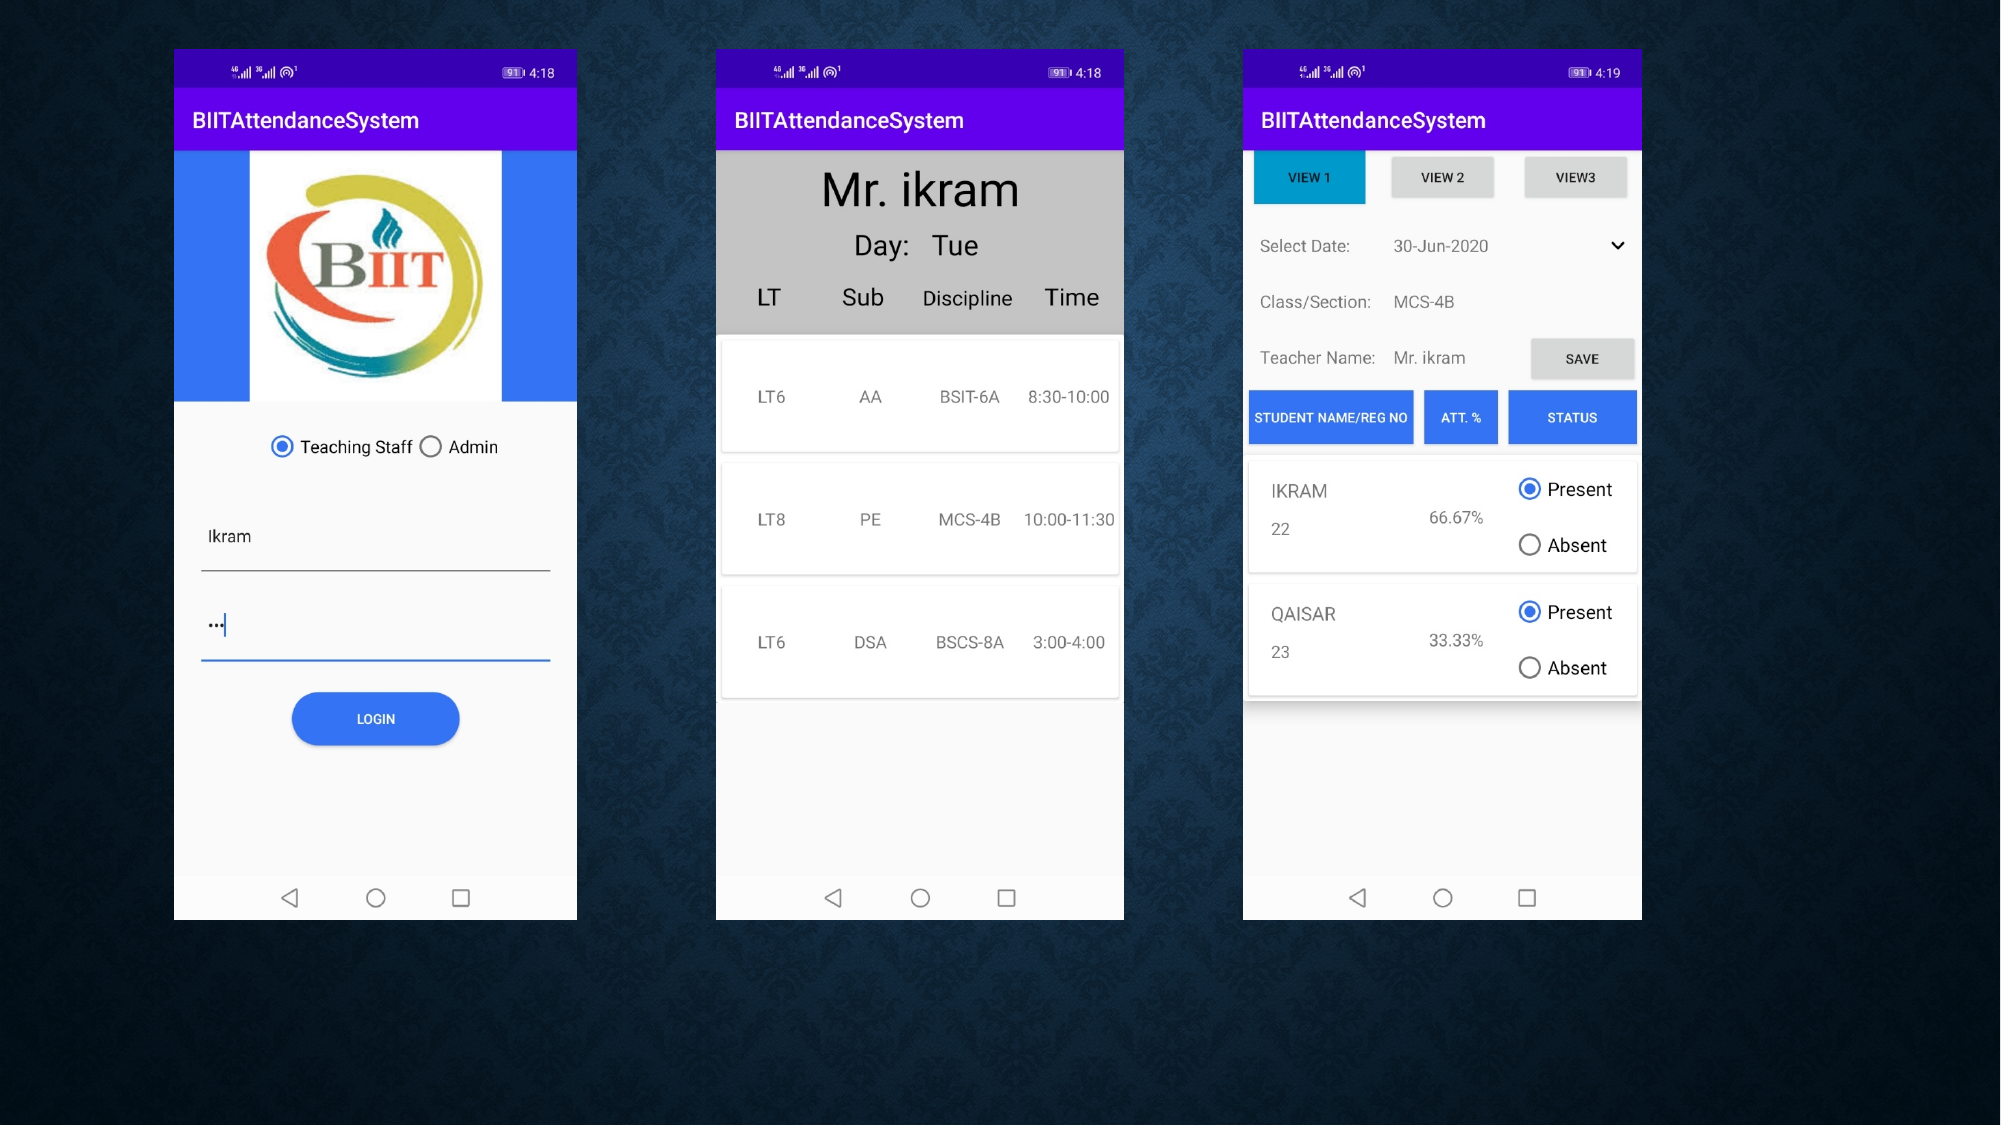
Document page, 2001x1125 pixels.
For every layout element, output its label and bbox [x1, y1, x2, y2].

picture [174, 48, 577, 920]
picture [716, 48, 1125, 920]
picture [1243, 48, 1642, 920]
